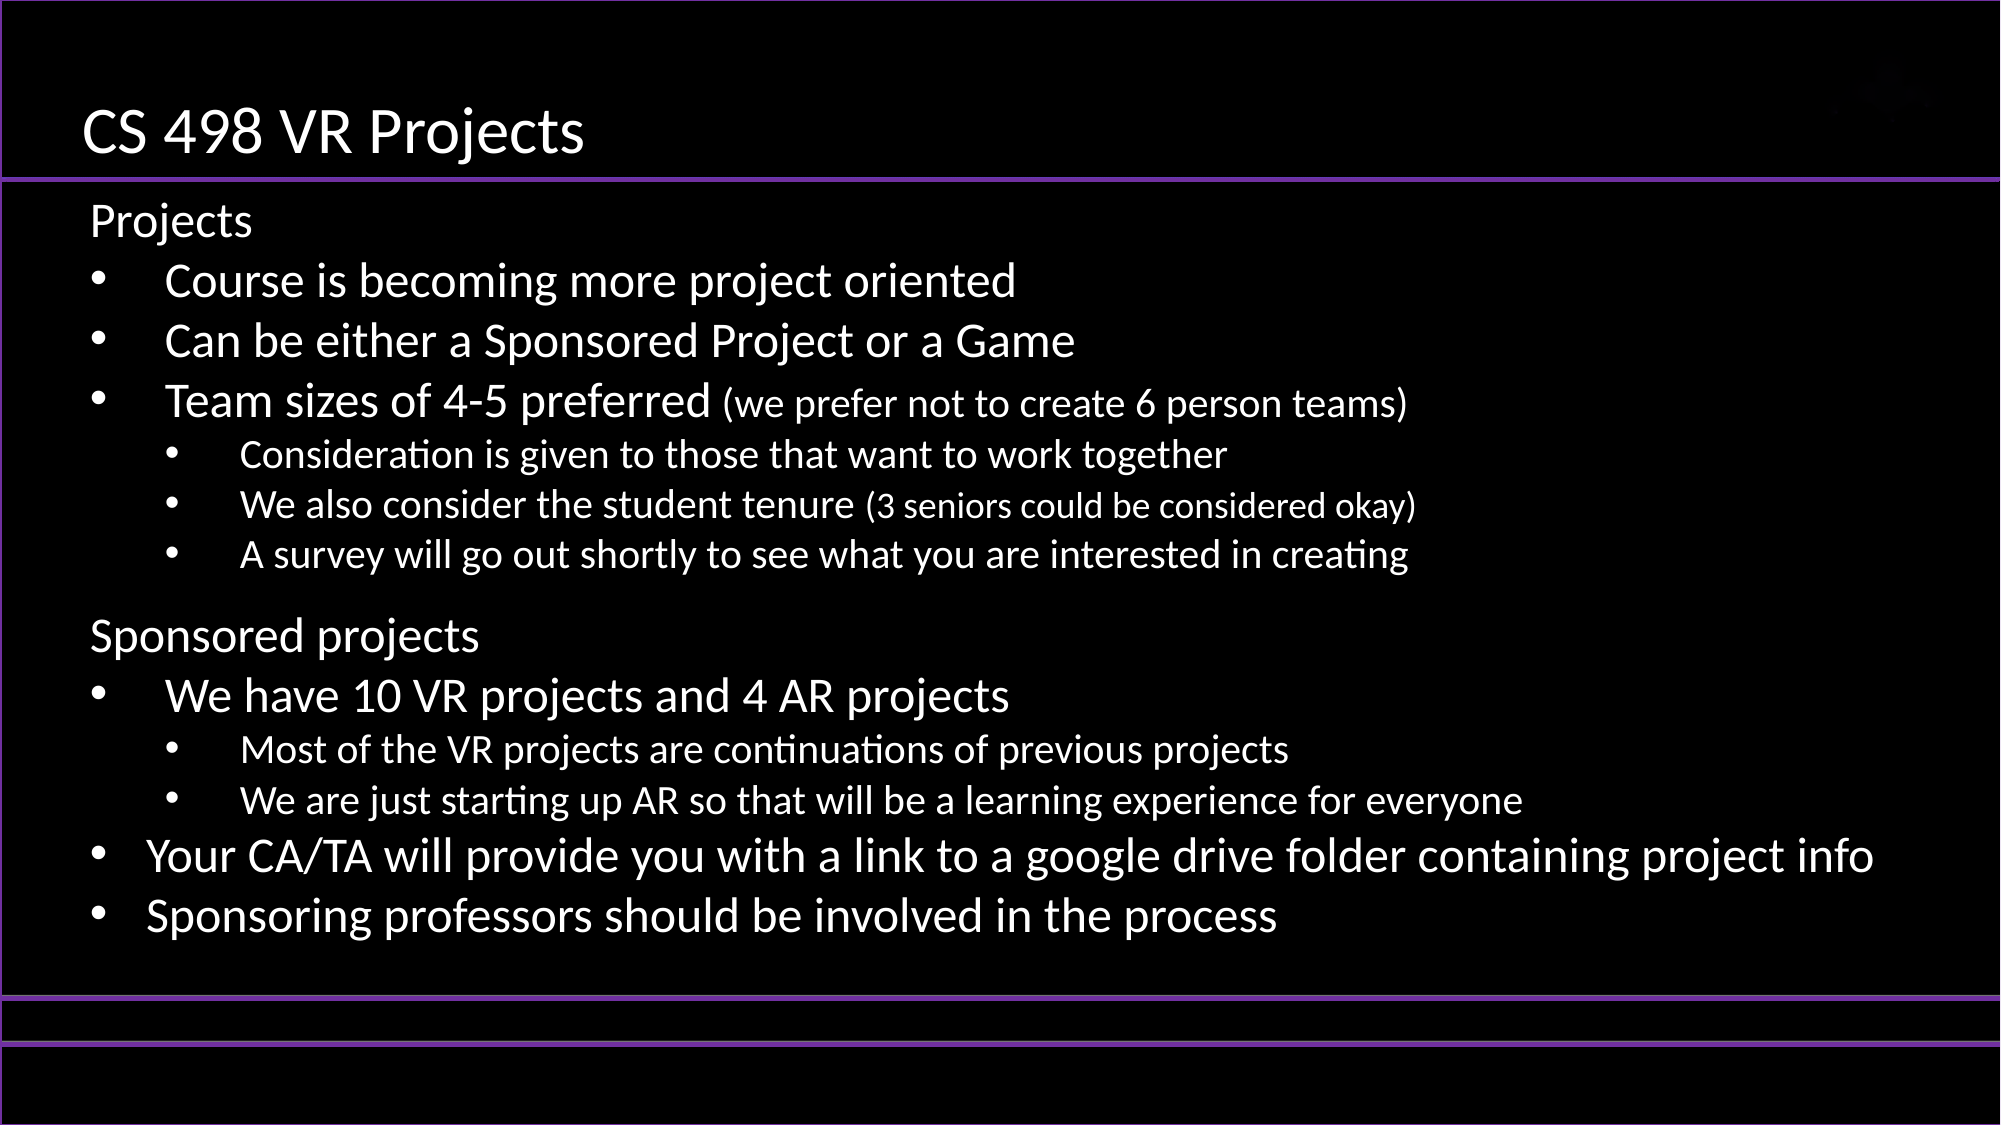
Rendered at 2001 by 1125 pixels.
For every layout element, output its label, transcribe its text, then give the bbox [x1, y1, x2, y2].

text_box Projects Course is becoming more project oriented Can be either a Sponsored Project or a Game Team sizes of 4-5 preferred (we prefer not to create 6 person teams) Consideration is given to those that want to work together We also consider the student tenure (3 seniors could be considered okay) A survey will go out shortly to see what you are interested in creating Sponsored projects We have 10 VR projects and 4 AR projects Most of the VR projects are continuations of previous projects We are just starting up AR so that will be a learning experience for everyone Your CA/TA will provide you with a link to a google drive folder containing project info Sponsoring professors should be involved in the process [0, 179, 2000, 950]
text_box CS 498 VR Projects [67, 39, 1814, 175]
picture [0, 0, 2001, 1125]
